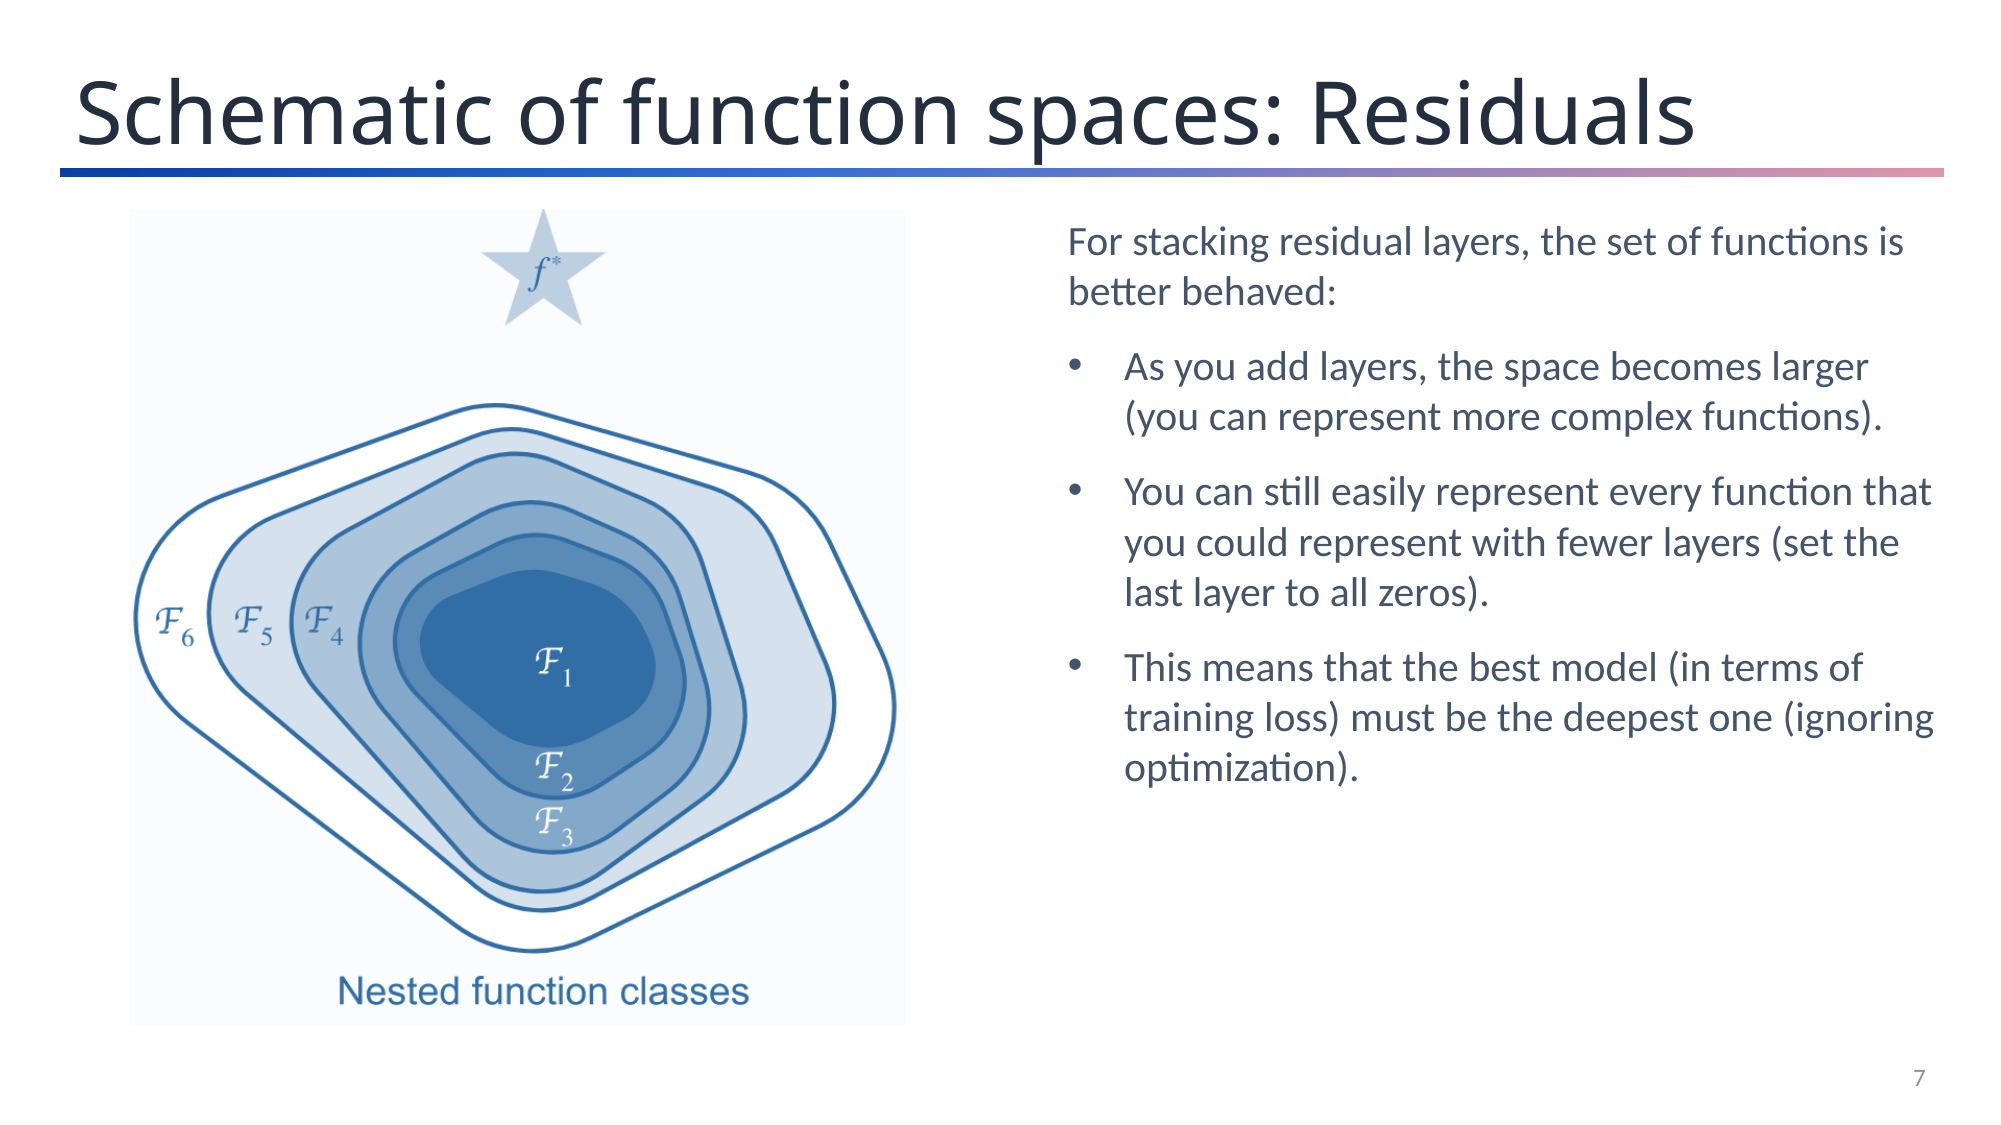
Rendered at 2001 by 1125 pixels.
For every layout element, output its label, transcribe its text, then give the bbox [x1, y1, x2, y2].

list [129, 209, 905, 1027]
picture [60, 168, 1944, 177]
text_box For stacking residual layers, the set of functions is better behaved: As you add layers, the space becomes larger (you can represent more complex functions). You can still easily represent every function that you could represent with fewer layers (set the last layer to all zeros). This means that the best model (in terms of training loss) must be the deepest one (ignoring optimization). [1063, 210, 1941, 794]
slide_number 7 [1861, 1057, 1941, 1095]
title Schematic of function spaces: Residuals [60, 49, 1941, 170]
